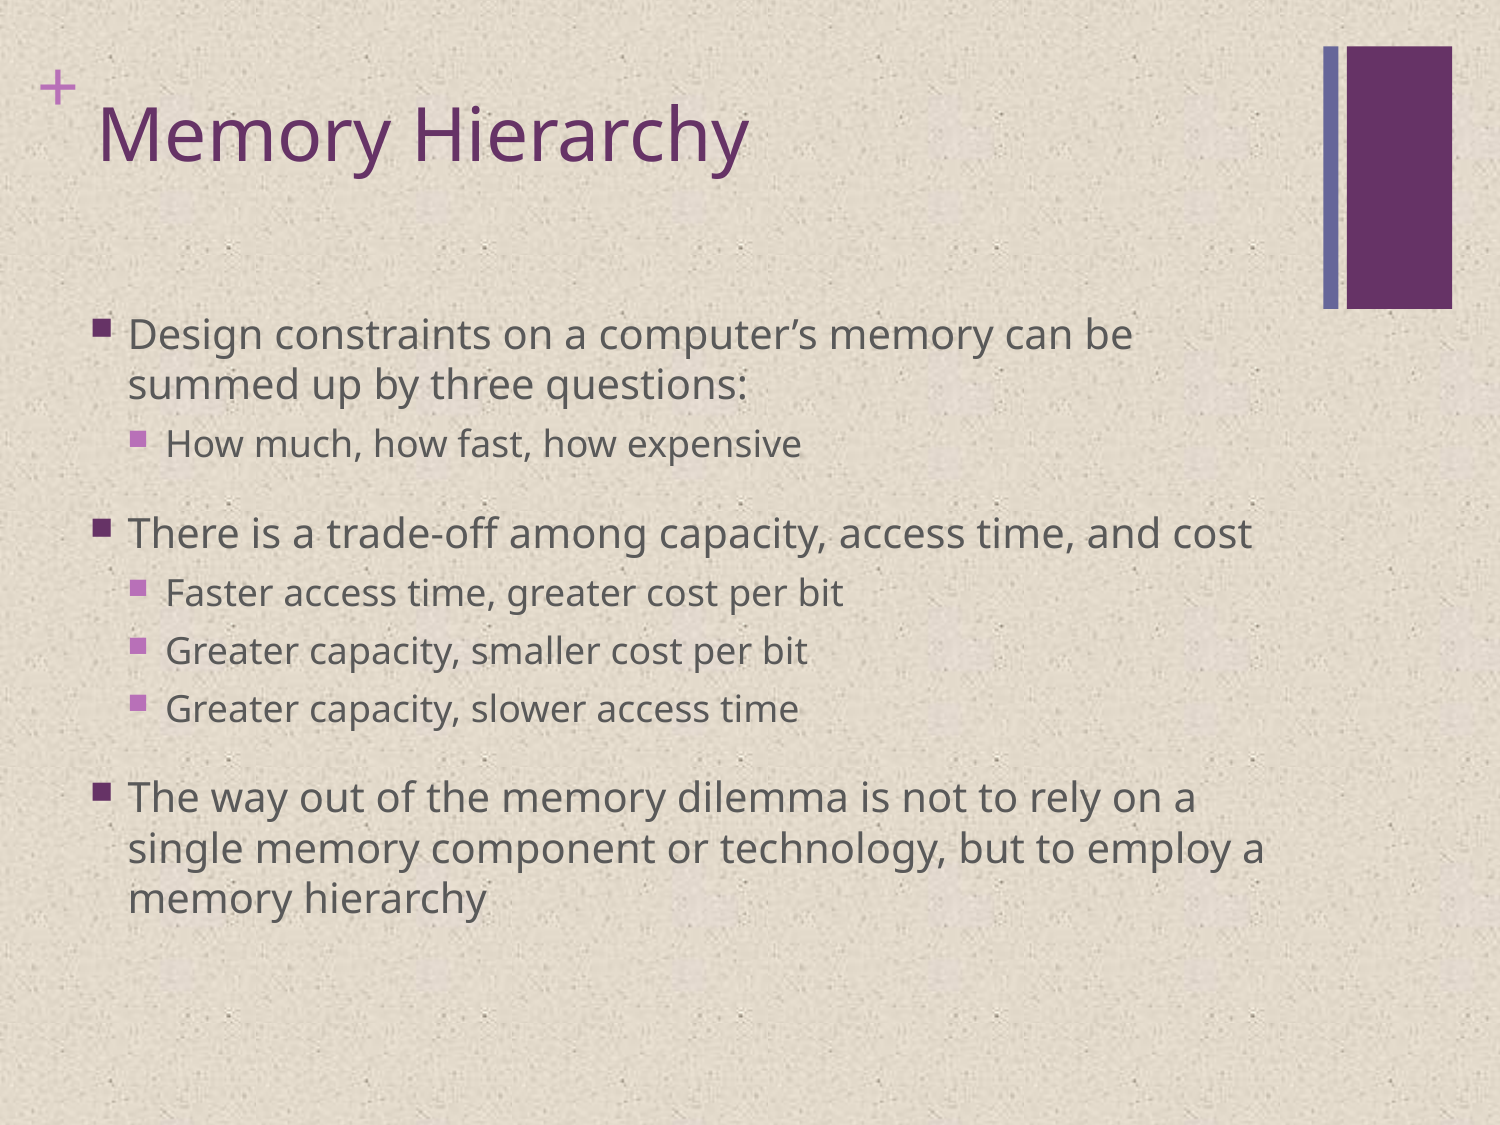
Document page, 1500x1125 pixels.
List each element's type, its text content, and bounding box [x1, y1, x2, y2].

picture [0, 0, 1500, 1125]
title Memory Hierarchy [81, 79, 1322, 263]
list Design constraints on a computer’s memory can be summed up by three questions: How much, how fast, how expensive There is a trade-off among capacity, access time, and cost Faster access time, greater cost per bit Greater capacity, smaller cost per bit Greater capacity, slower access time The way out of the memory dilemma is not to rely on a single memory component or technology, but to employ a memory hierarchy [75, 299, 1315, 1075]
